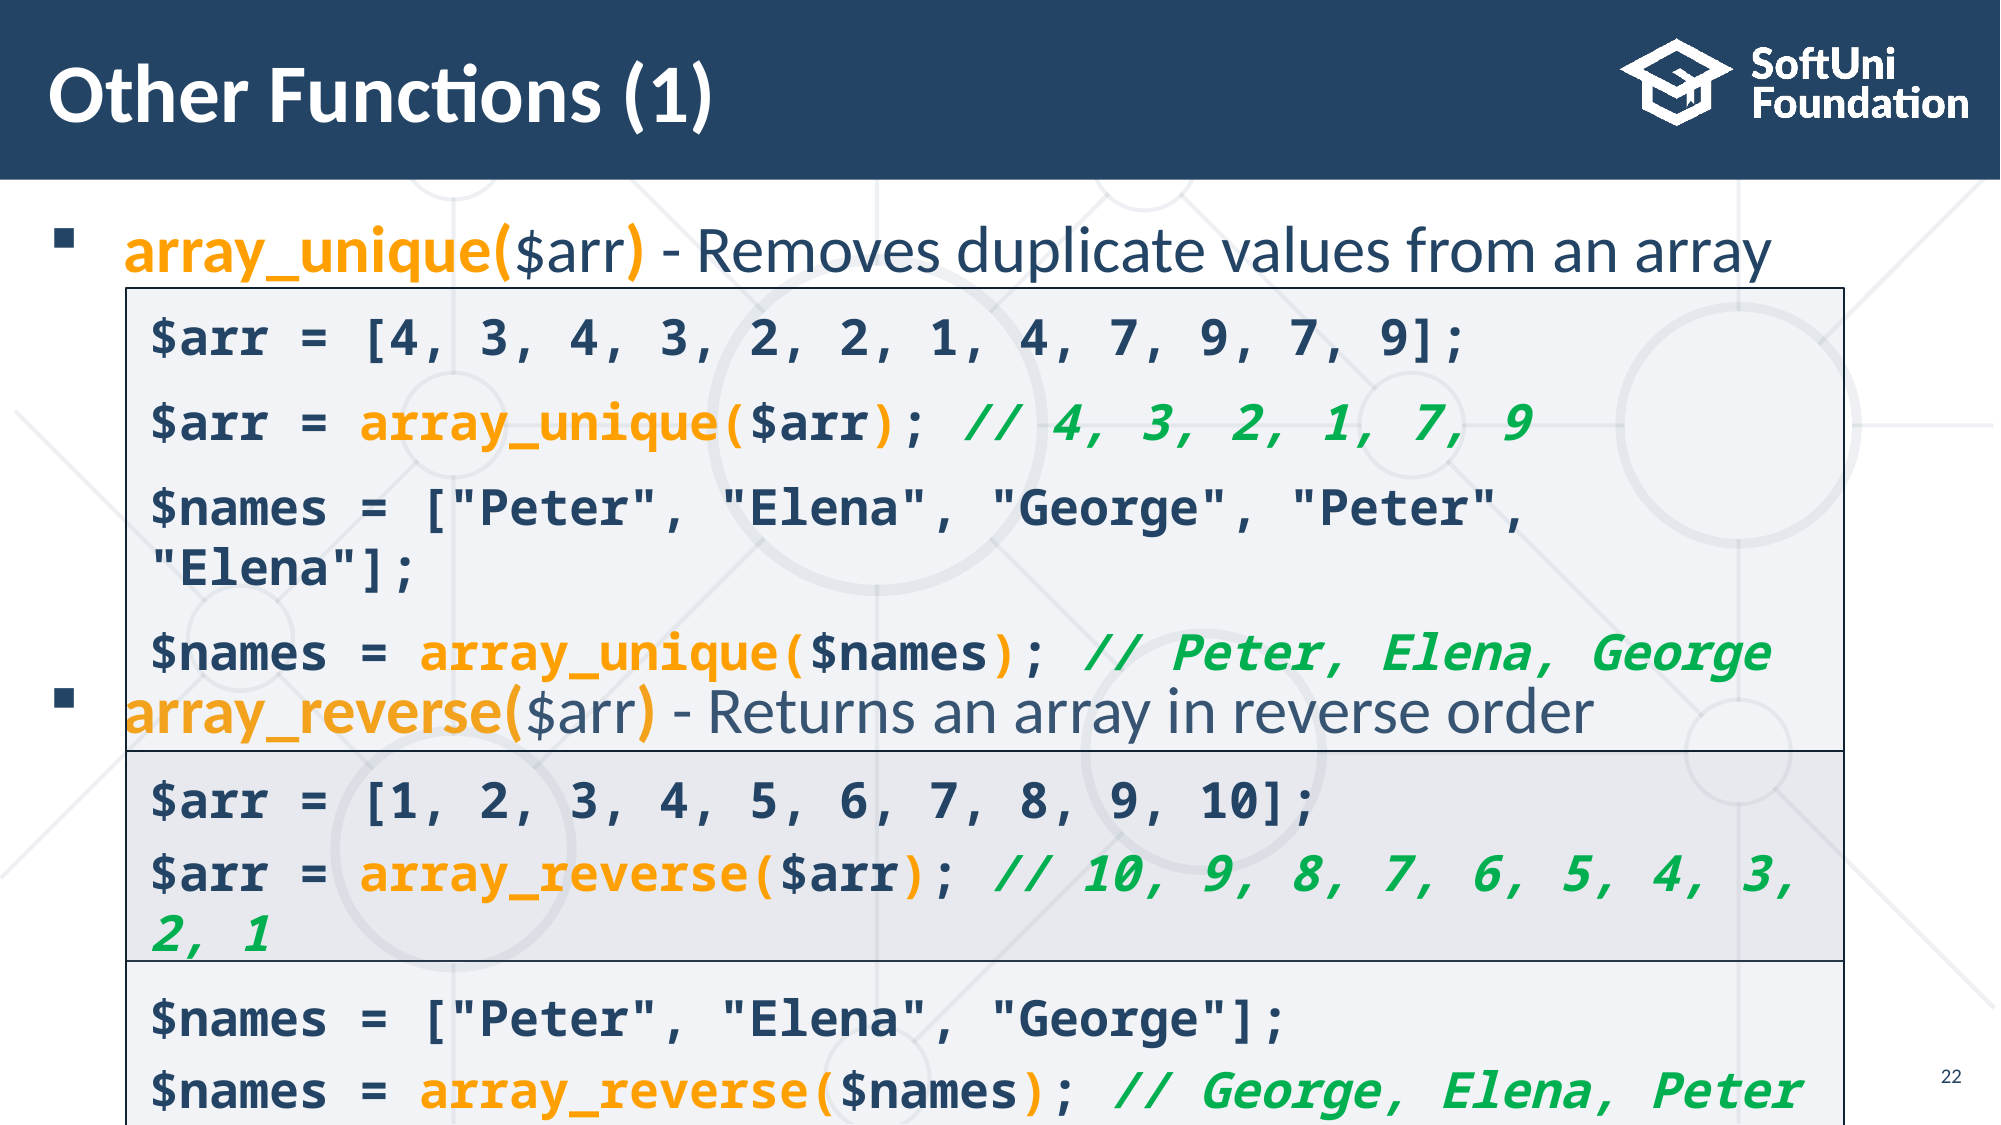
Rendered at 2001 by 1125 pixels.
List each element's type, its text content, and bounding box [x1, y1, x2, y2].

list array_unique($arr) - Removes duplicate values from an array array_reverse($arr) - Returns an array in reverse order [31, 196, 1970, 1101]
picture [1619, 38, 1968, 126]
list $arr = [4, 3, 4, 3, 2, 2, 1, 4, 7, 9, 7, 9]; $arr = array_unique($arr); // 4, 3, 2, 1, 7, 9 $names = ["Peter", "Elena", "George", "Peter", "Elena"]; $names = array_unique($names); // Peter, Elena, George [125, 287, 1844, 750]
title Other Functions (1) [31, 16, 1591, 162]
slide_number 22 [1897, 1049, 1968, 1101]
text_box $arr = [1, 2, 3, 4, 5, 6, 7, 8, 9, 10]; $arr = array_reverse($arr); // 10, 9, 8, 7, 6, 5, 4, 3, 2, 1 $names = ["Peter", "Elena", "George"]; $names = array_reverse($names); // George, Elena, Peter [125, 750, 1844, 1125]
